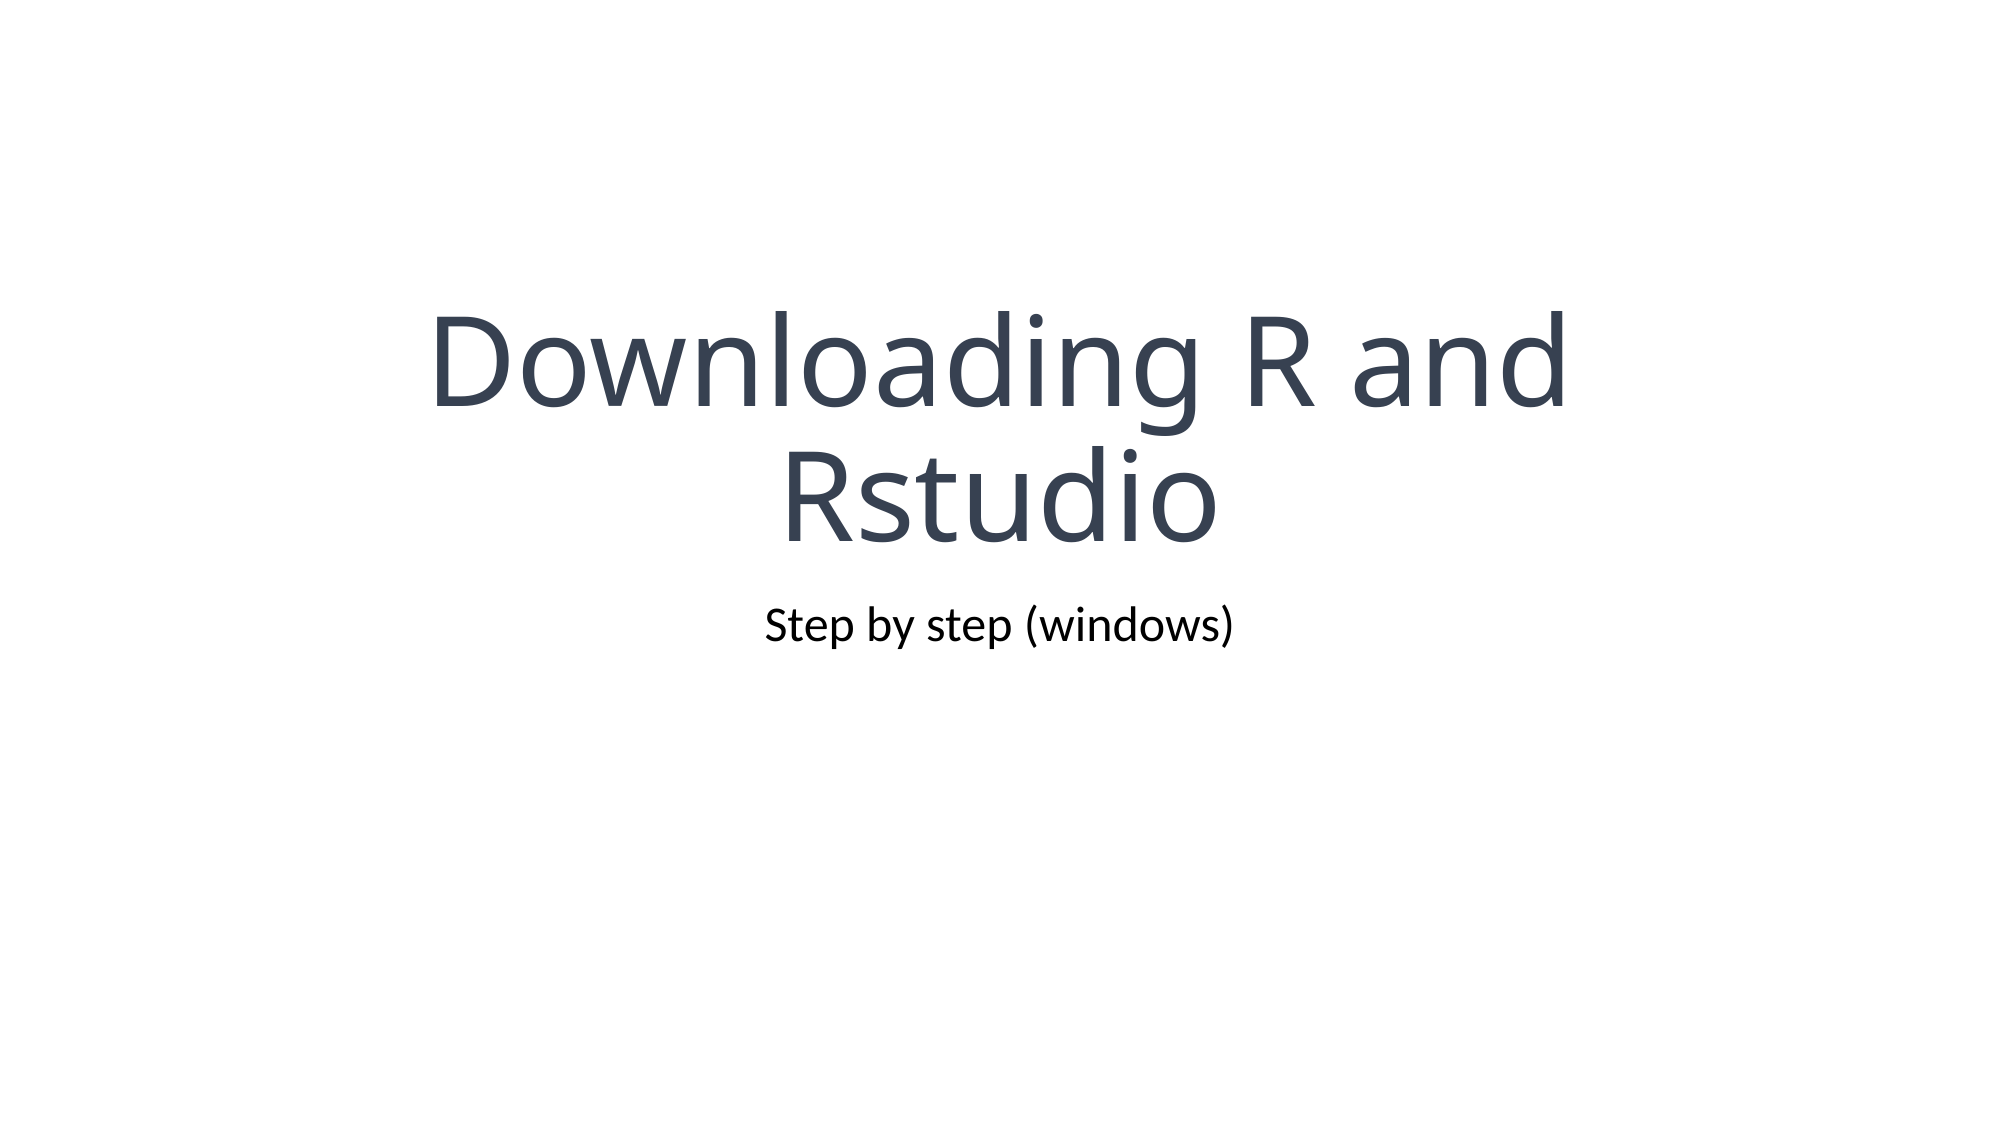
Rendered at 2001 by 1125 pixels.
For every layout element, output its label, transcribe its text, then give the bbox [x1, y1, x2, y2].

subtitle Step by step (windows) [249, 590, 1750, 863]
title Downloading R and Rstudio [249, 184, 1750, 576]
